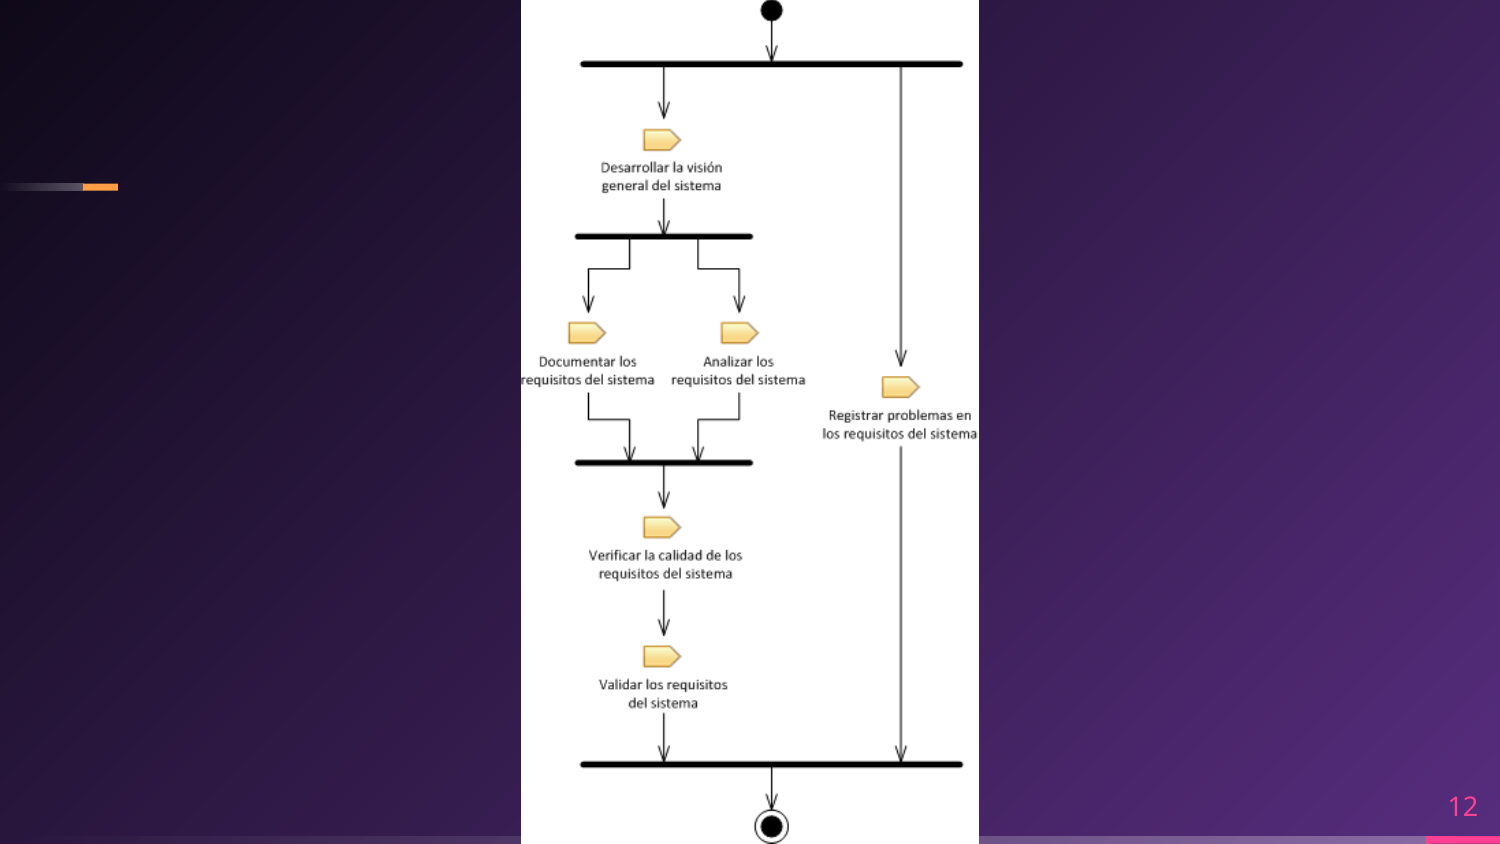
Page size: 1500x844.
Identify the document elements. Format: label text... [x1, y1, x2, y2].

slide_number 12 [1426, 779, 1500, 837]
picture [521, 0, 979, 844]
